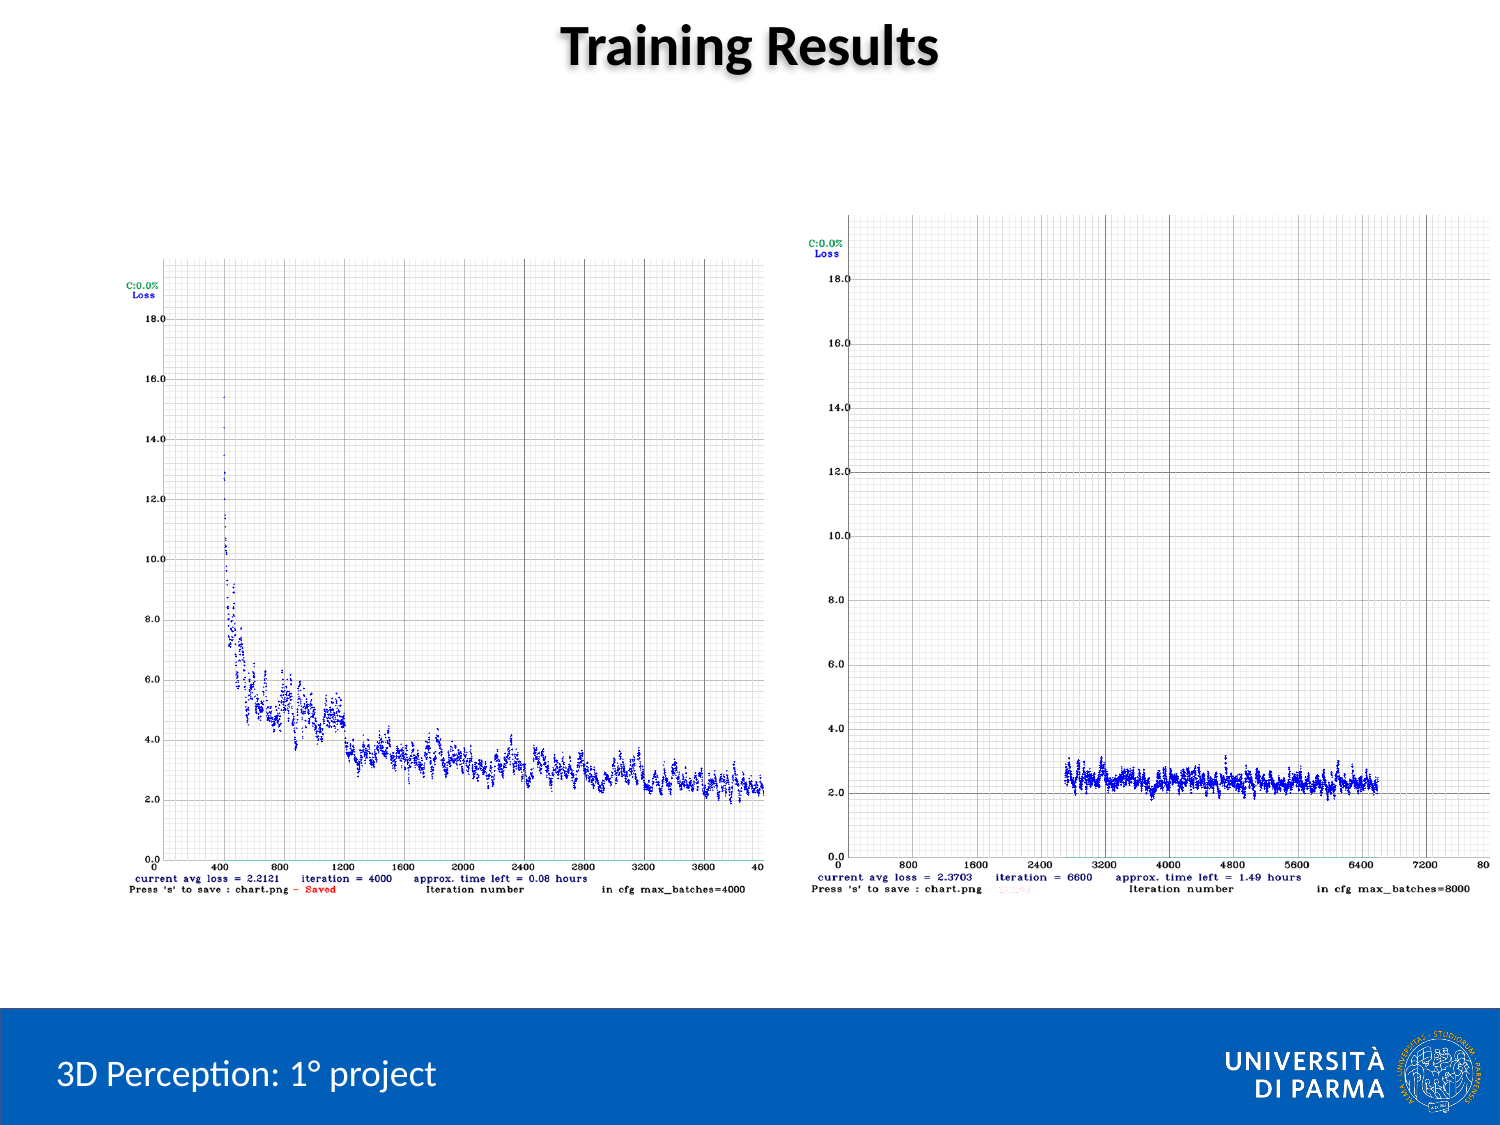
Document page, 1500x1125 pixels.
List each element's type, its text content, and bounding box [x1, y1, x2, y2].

picture [124, 259, 764, 898]
text_box Training Results [0, 0, 1500, 85]
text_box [0, 1008, 1500, 1125]
picture [807, 215, 1490, 898]
